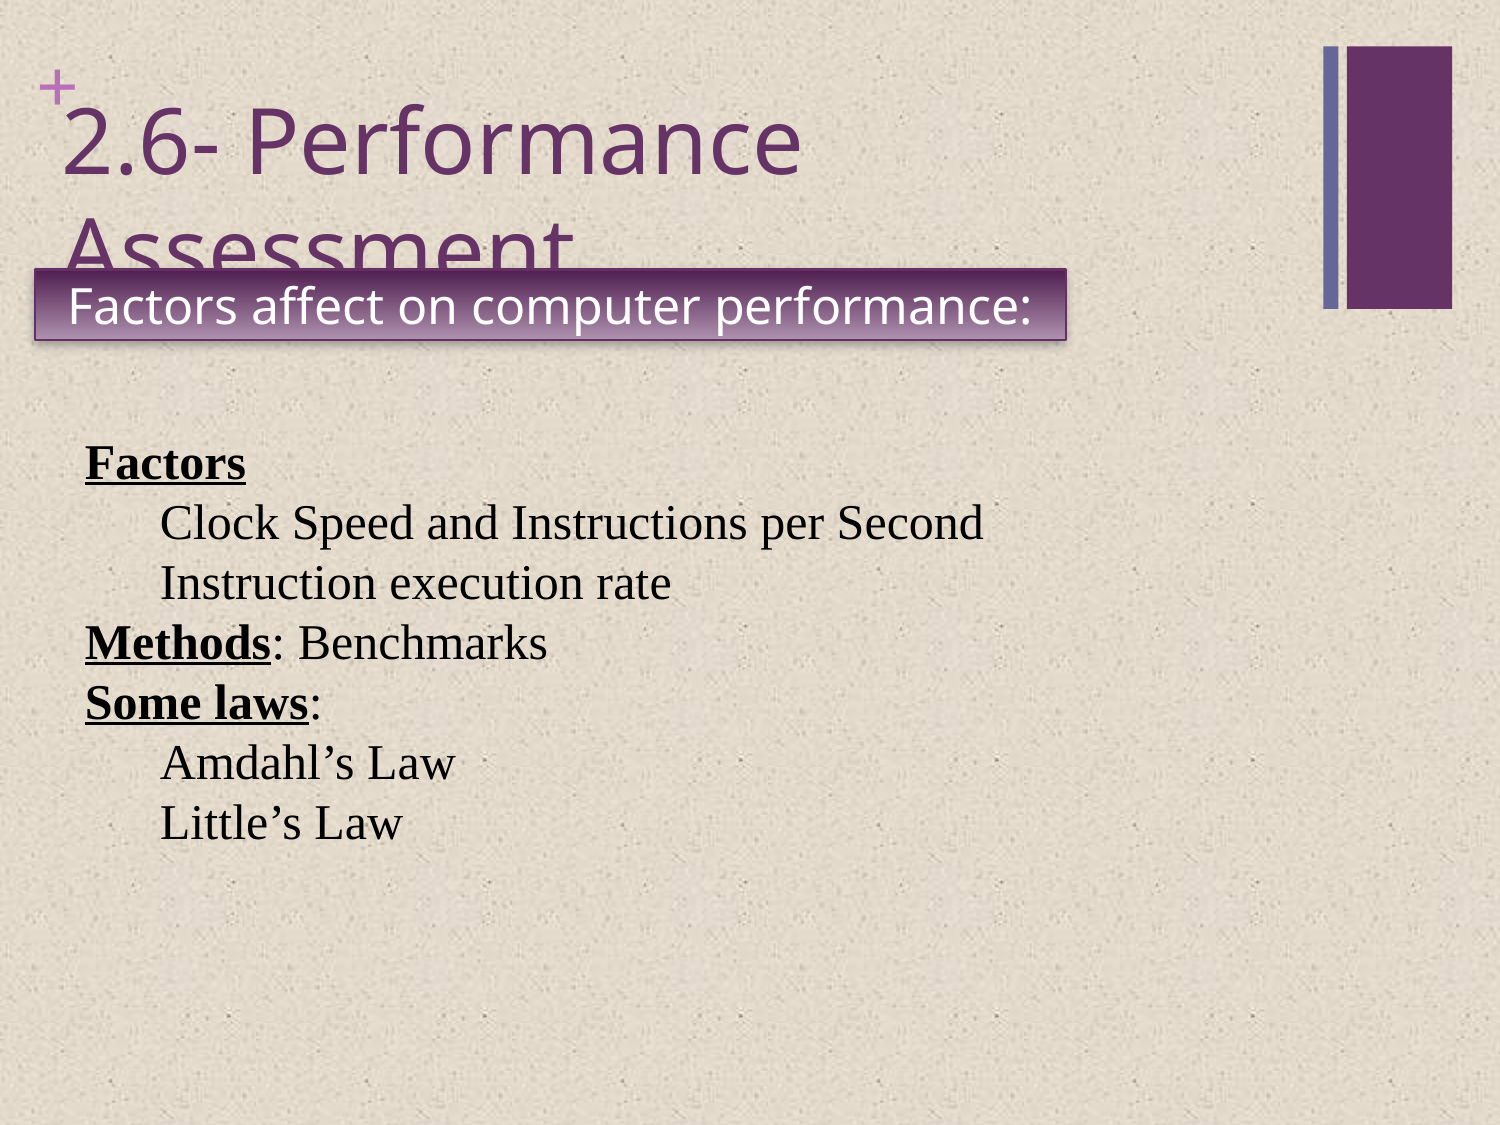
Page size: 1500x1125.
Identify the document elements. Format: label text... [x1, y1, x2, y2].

title 2.6- Performance Assessment [46, 75, 1355, 259]
text_box Factors Clock Speed and Instructions per Second Instruction execution rate Methods: Benchmarks Some laws: Amdahl’s Law Little’s Law [70, 421, 1442, 857]
picture [0, 0, 1500, 1125]
text_box Factors affect on computer performance: [34, 268, 1067, 341]
